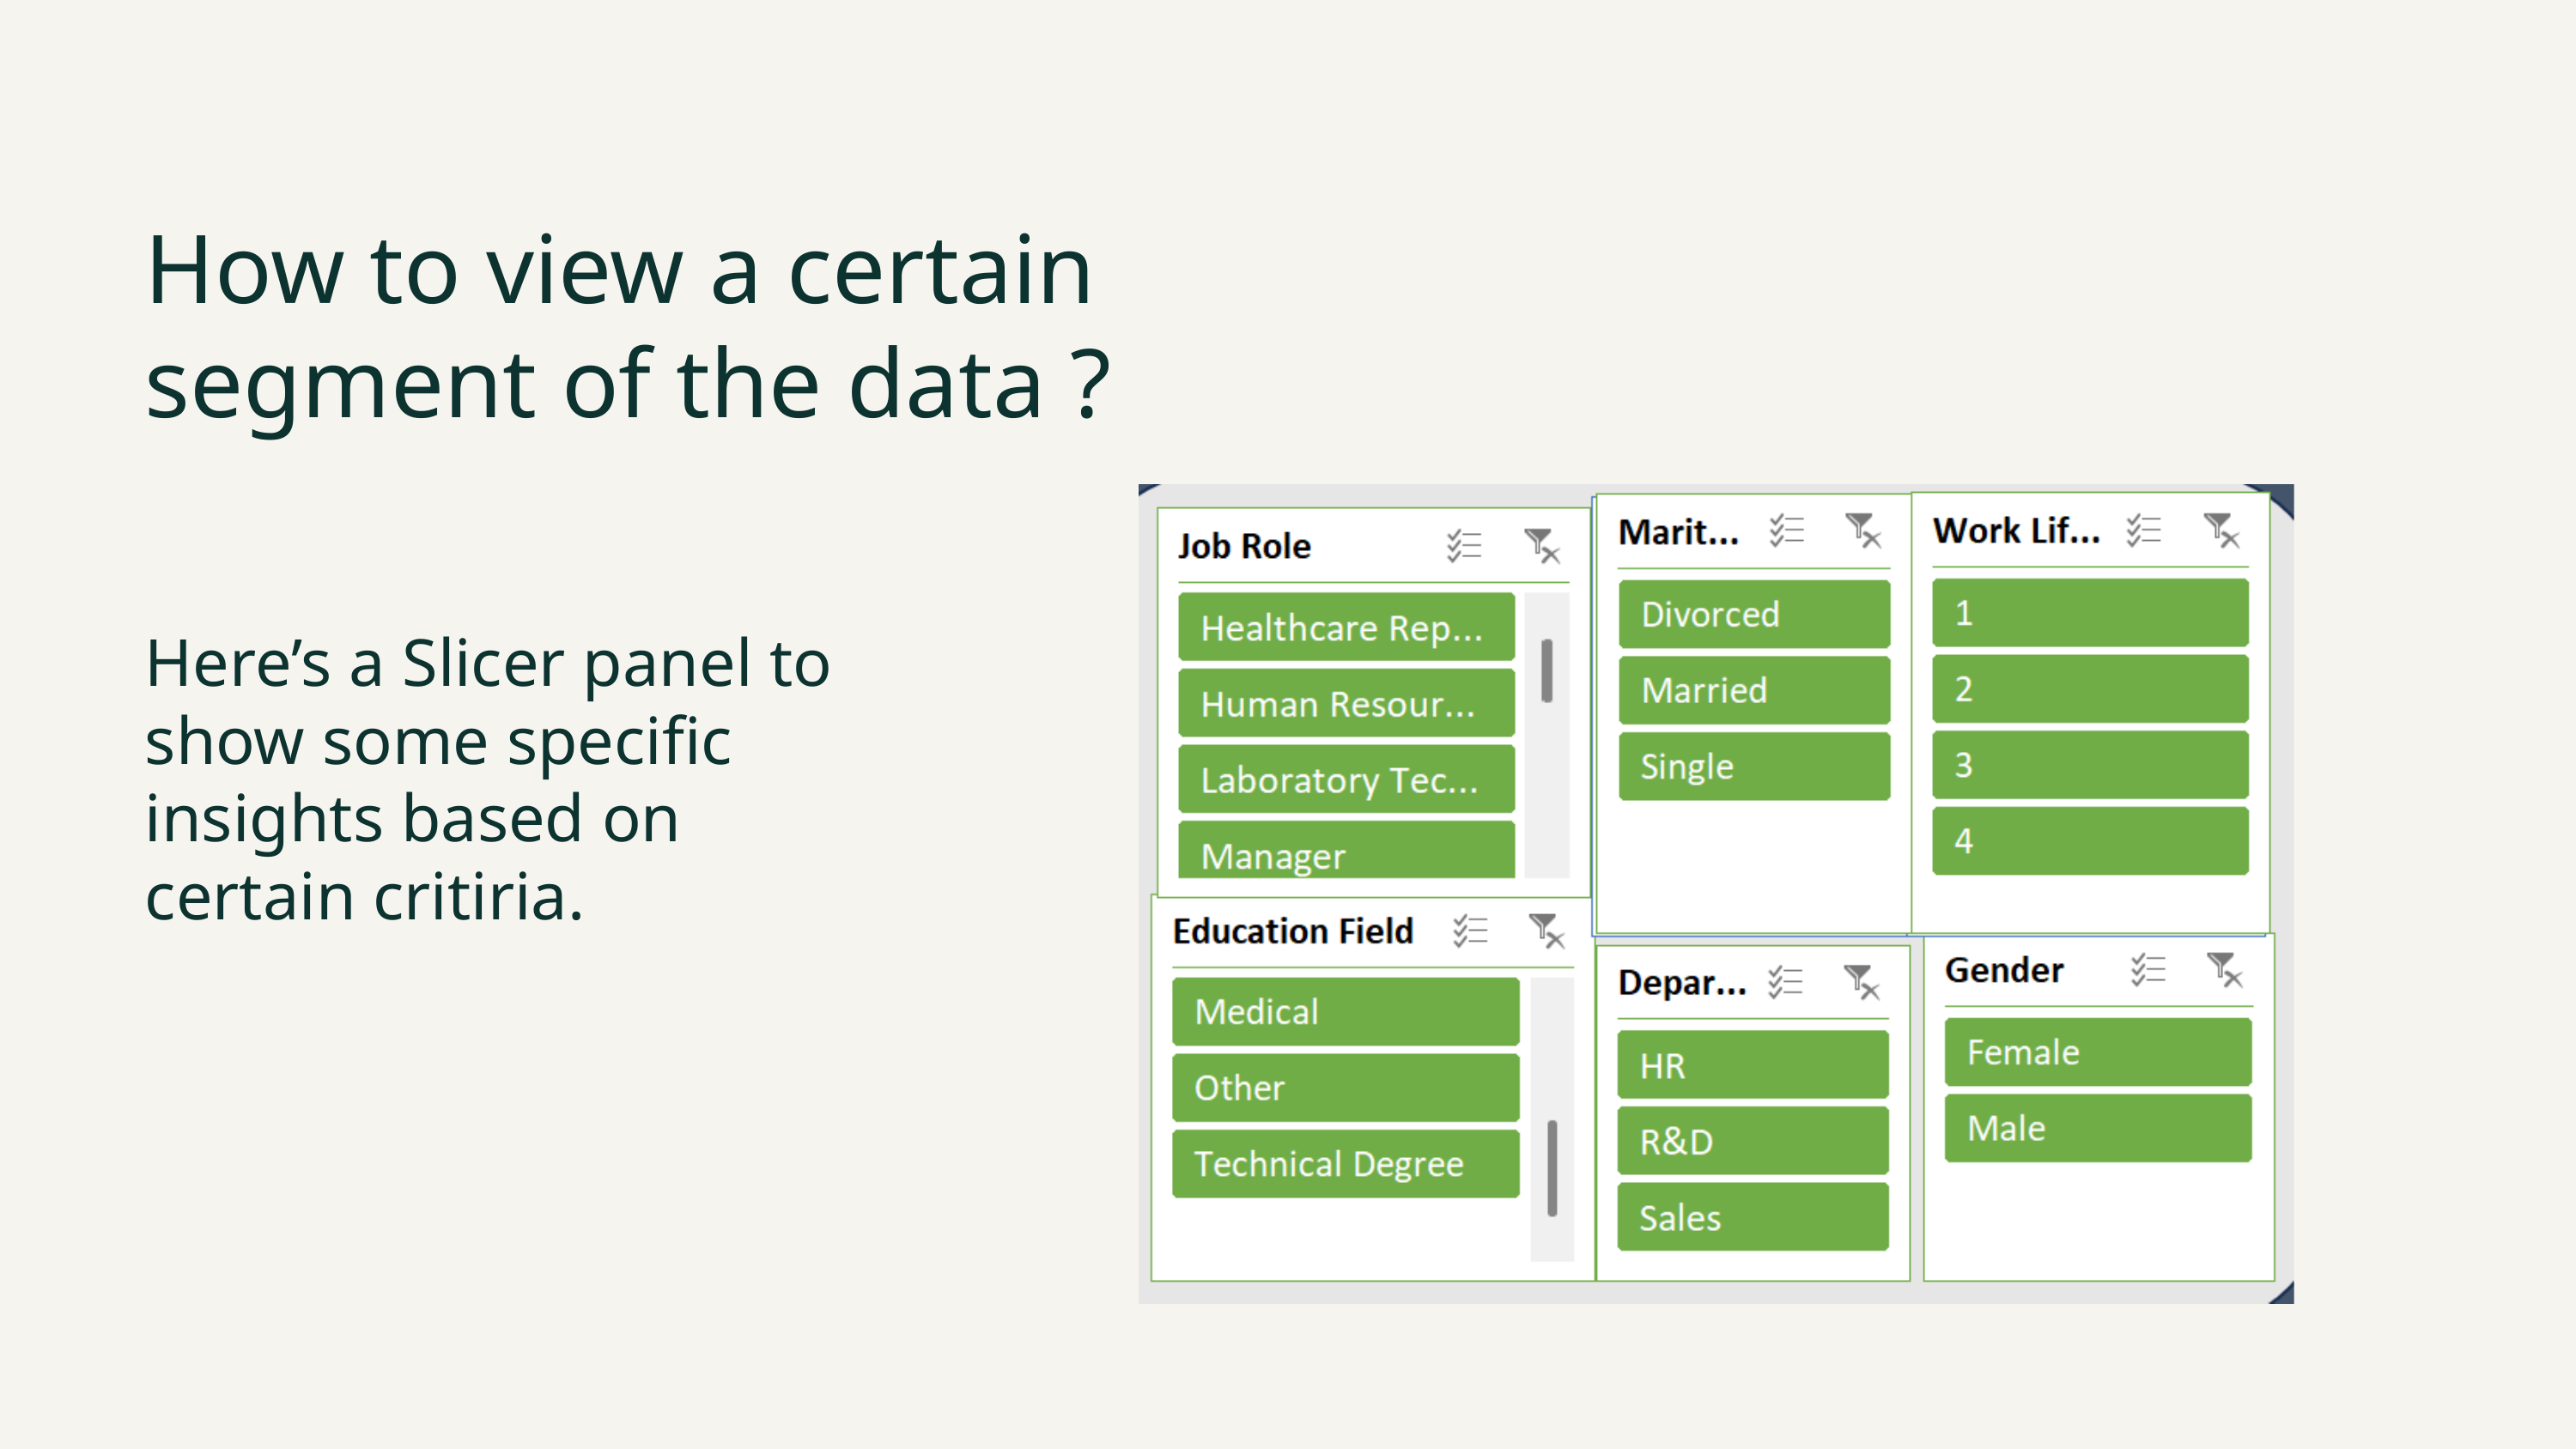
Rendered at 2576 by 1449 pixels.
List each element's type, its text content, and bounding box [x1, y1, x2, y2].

text_box How to view a certain segment of the data ? [144, 209, 1258, 437]
text_box [1138, 484, 2294, 1304]
text_box Here’s a Slicer panel to show some specific insights based on certain critiria. [144, 621, 908, 933]
